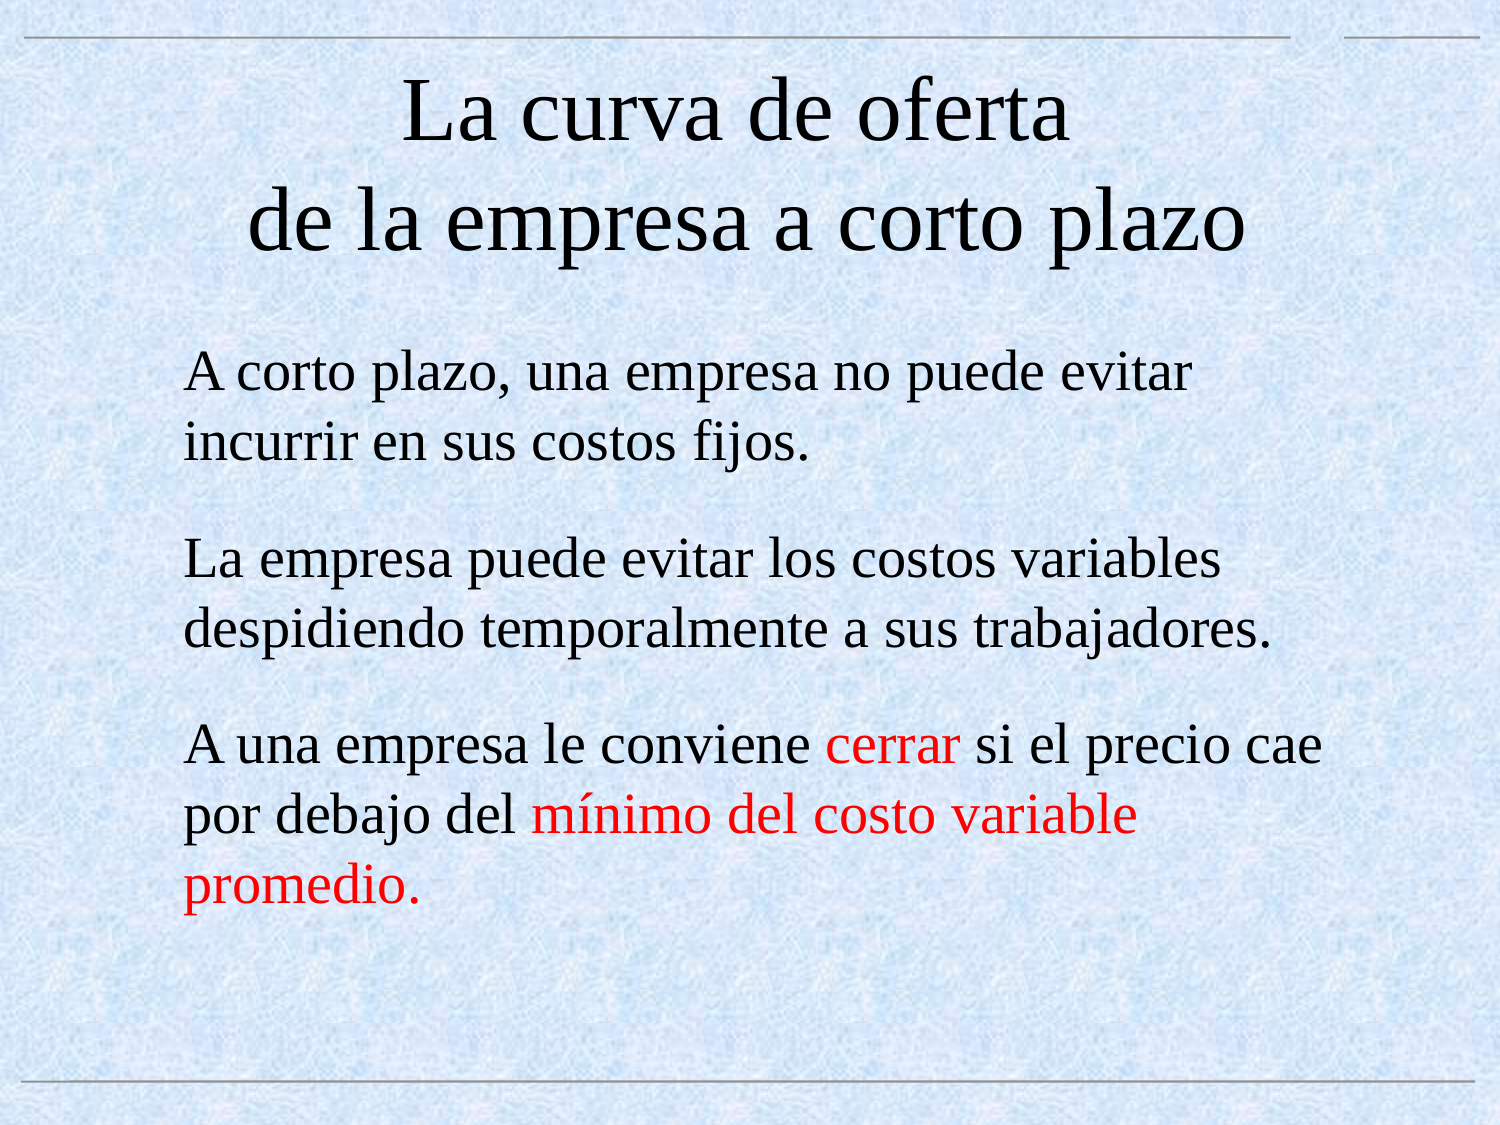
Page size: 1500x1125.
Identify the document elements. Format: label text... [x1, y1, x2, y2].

list A corto plazo, una empresa no puede evitar incurrir en sus costos fijos. La empresa puede evitar los costos variables despidiendo temporalmente a sus trabajadores. A una empresa le conviene cerrar si el precio cae por debajo del mínimo del costo variable promedio. [111, 324, 1388, 1001]
text_box [512, 1024, 988, 1100]
text_box [112, 1024, 425, 1100]
title La curva de oferta de la empresa a corto plazo [110, 77, 1387, 242]
picture [0, 0, 1500, 1125]
